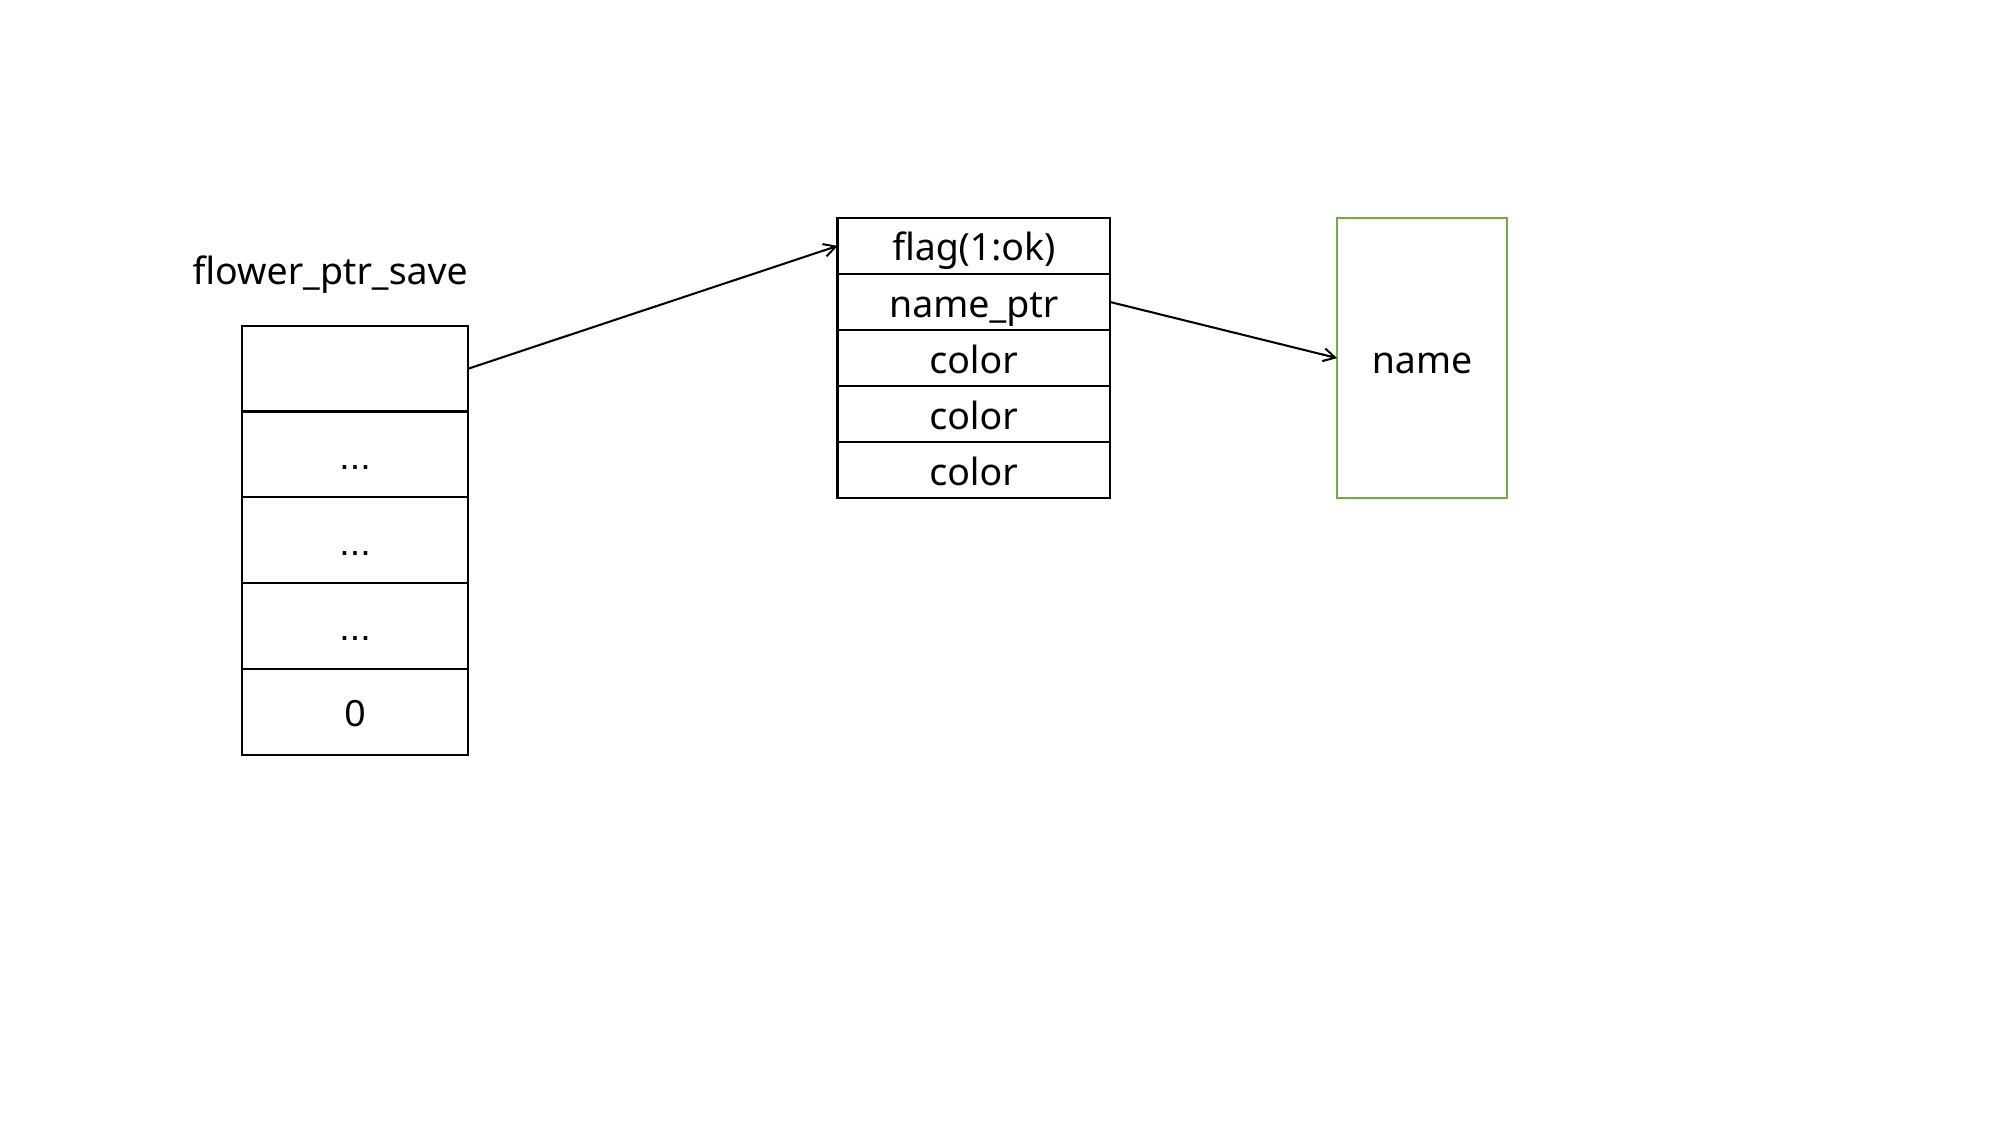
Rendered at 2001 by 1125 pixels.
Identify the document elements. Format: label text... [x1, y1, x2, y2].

text_box name [1336, 217, 1508, 499]
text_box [468, 245, 838, 369]
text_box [837, 217, 1111, 499]
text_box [1110, 302, 1338, 359]
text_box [241, 325, 469, 755]
text_box flower_ptr_save [177, 239, 565, 300]
